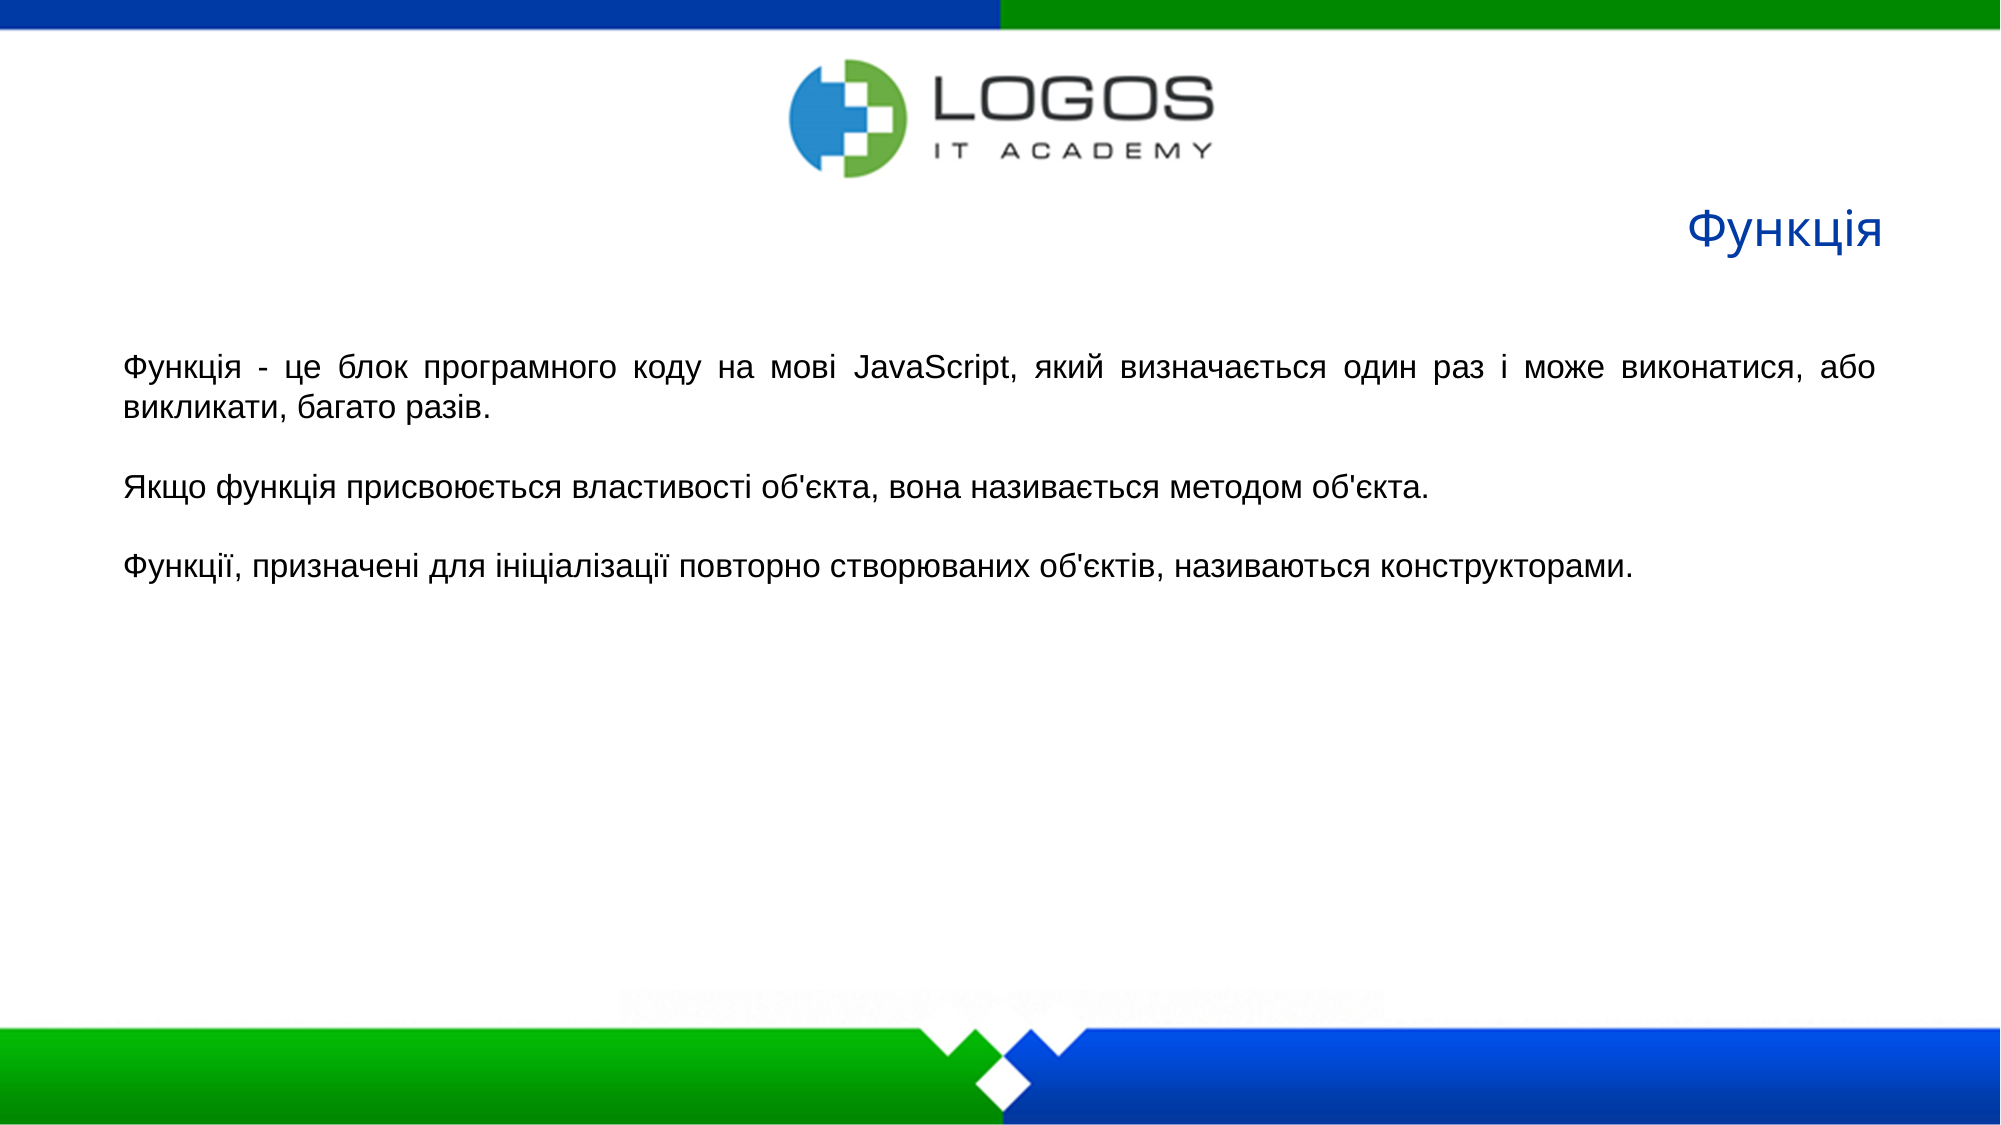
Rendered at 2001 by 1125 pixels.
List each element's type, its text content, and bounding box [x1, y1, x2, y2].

text_box Функція [1381, 188, 1905, 264]
text_box Функція - це блок програмного коду на мові JavaScript, який визначається один раз і може виконатися, або викликати, багато разів. Якщо функція присвоюється властивості об'єкта, вона називається методом об'єкта. Функції, призначені для ініціалізації повторно створюваних об'єктів, називаються конструкторами. [108, 337, 1892, 592]
picture [0, 0, 2001, 1125]
